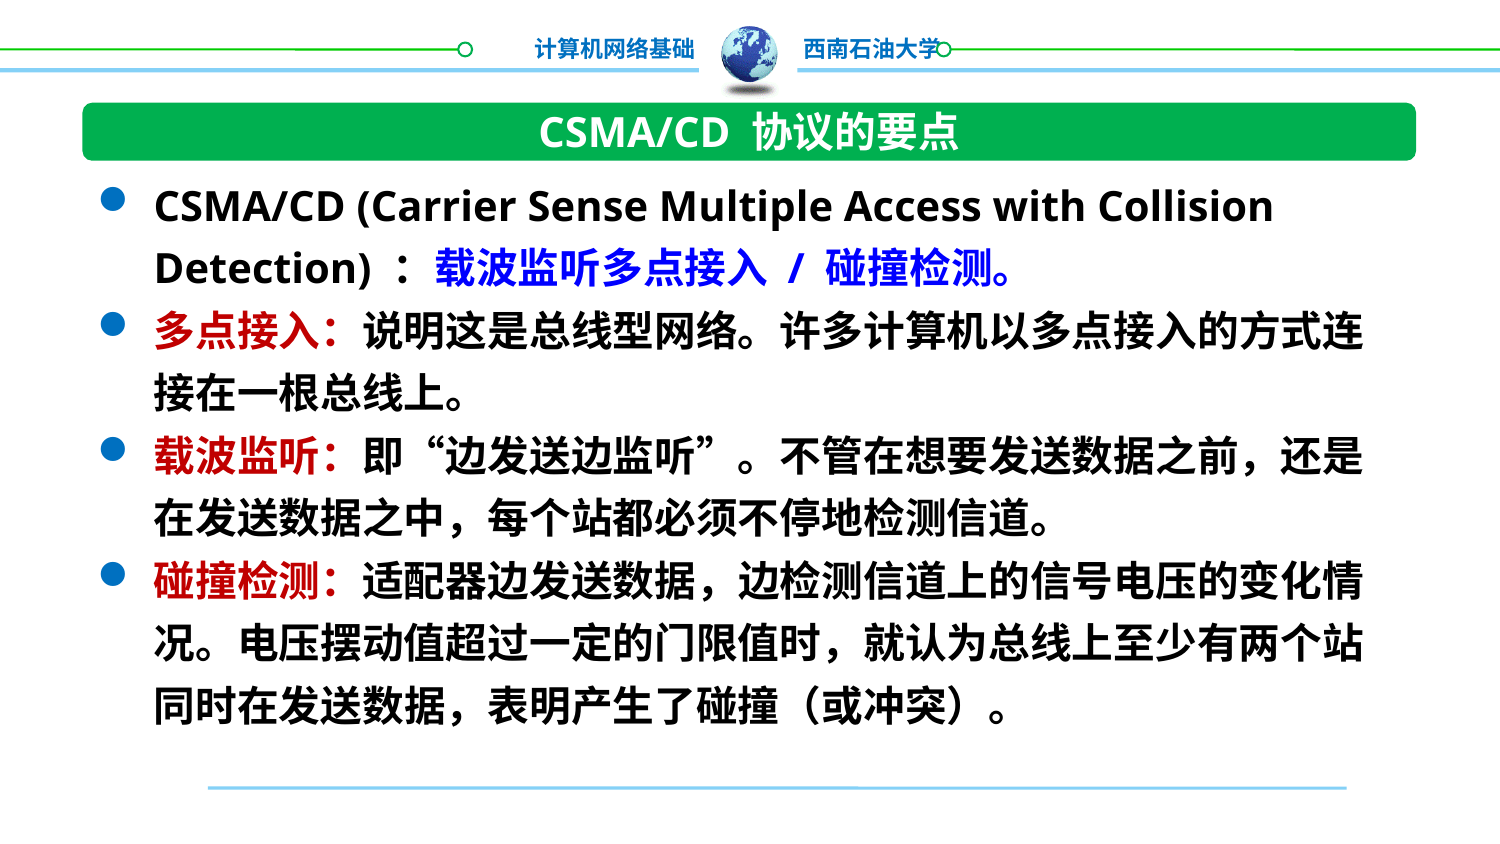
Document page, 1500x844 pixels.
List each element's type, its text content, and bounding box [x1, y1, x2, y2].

text_box [82, 102, 523, 161]
text_box CSMA/CD 协议的要点 [523, 98, 975, 164]
text_box CSMA/CD (Carrier Sense Multiple Access with Collision Detection) ：载波监听多点接入 / 碰撞检测。 多点接入：说明这是总线型网络。许多计算机以多点接入的方式连接在一根总线上。 载波监听：即“边发送边监听”。不管在想要发送数据之前，还是在发送数据之中，每个站都必须不停地检测信道。 碰撞检测：适配器边发送数据，边检测信道上的信号电压的变化情况。电压摆动值超过一定的门限值时，就认为总线上至少有两个站同时在发送数据，表明产生了碰撞（或冲突）。 [82, 159, 1416, 738]
picture [719, 24, 779, 98]
text_box [975, 102, 1417, 161]
